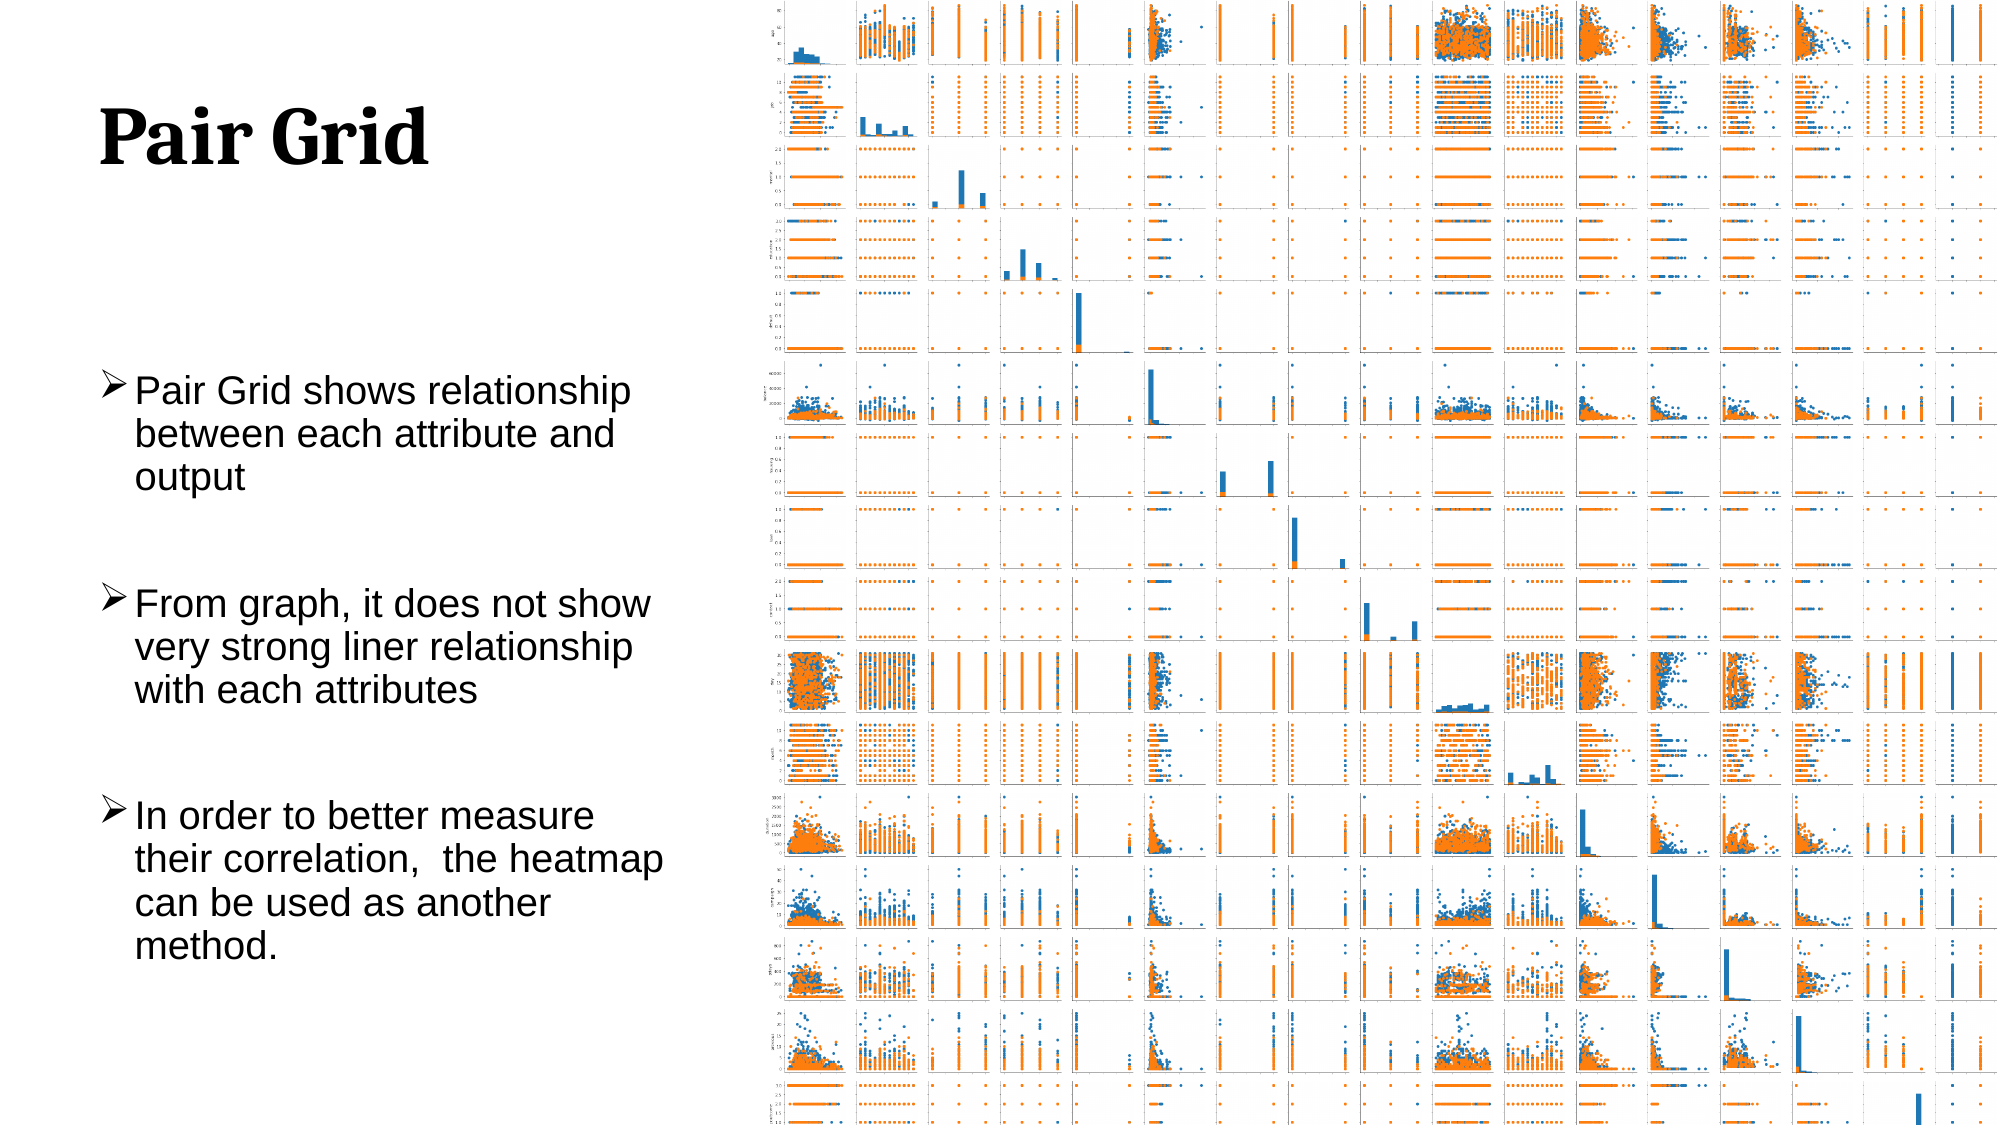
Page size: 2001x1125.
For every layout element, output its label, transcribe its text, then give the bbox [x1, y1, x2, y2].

list Pair Grid shows relationship between each attribute and output From graph, it does not show very strong liner relationship with each attributes In order to better measure their correlation, the heatmap can be used as another method. [83, 362, 683, 984]
picture [760, 0, 2000, 1125]
title Pair Grid [83, 0, 683, 275]
